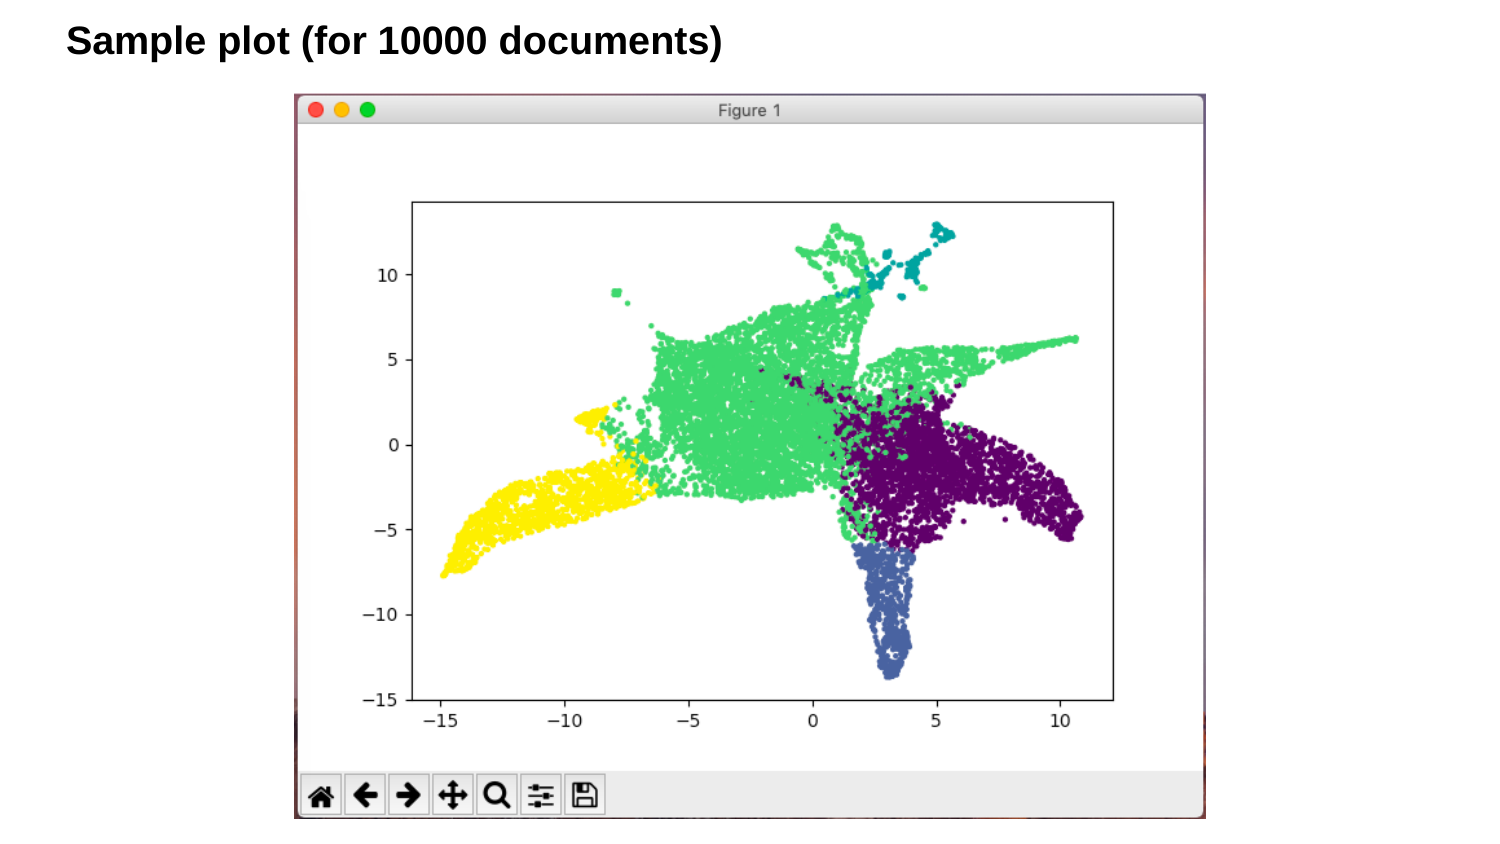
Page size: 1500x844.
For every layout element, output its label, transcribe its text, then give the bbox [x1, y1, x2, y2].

title Sample plot (for 10000 documents) [50, 0, 1450, 87]
picture [293, 93, 1207, 820]
